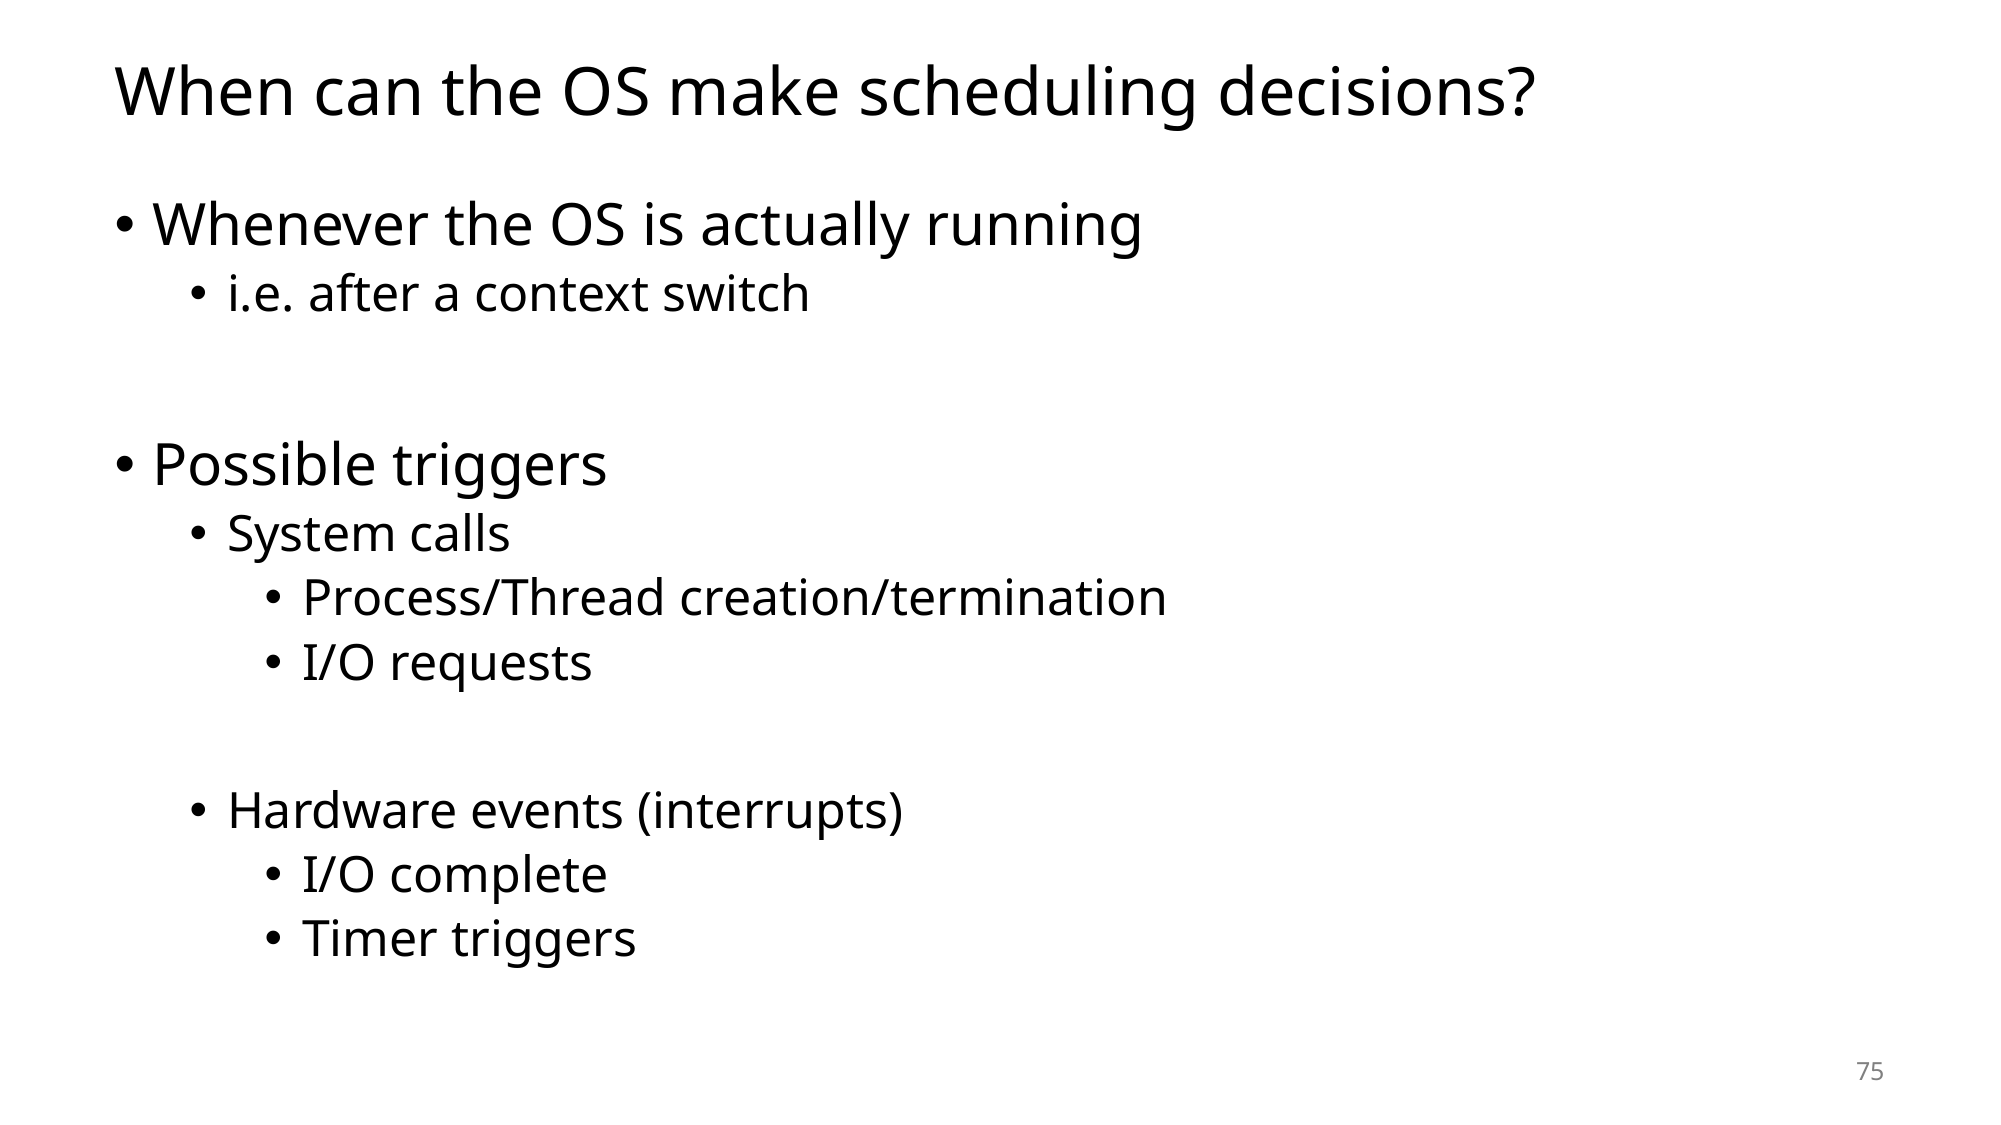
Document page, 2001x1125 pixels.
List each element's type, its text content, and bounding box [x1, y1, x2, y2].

list Whenever the OS is actually running i.e. after a context switch Possible triggers System calls Process/Thread creation/termination I/O requests Hardware events (interrupts) I/O complete Timer triggers [99, 187, 1900, 1013]
title When can the OS make scheduling decisions? [99, 37, 1900, 150]
slide_number 75 [1749, 1042, 1900, 1103]
